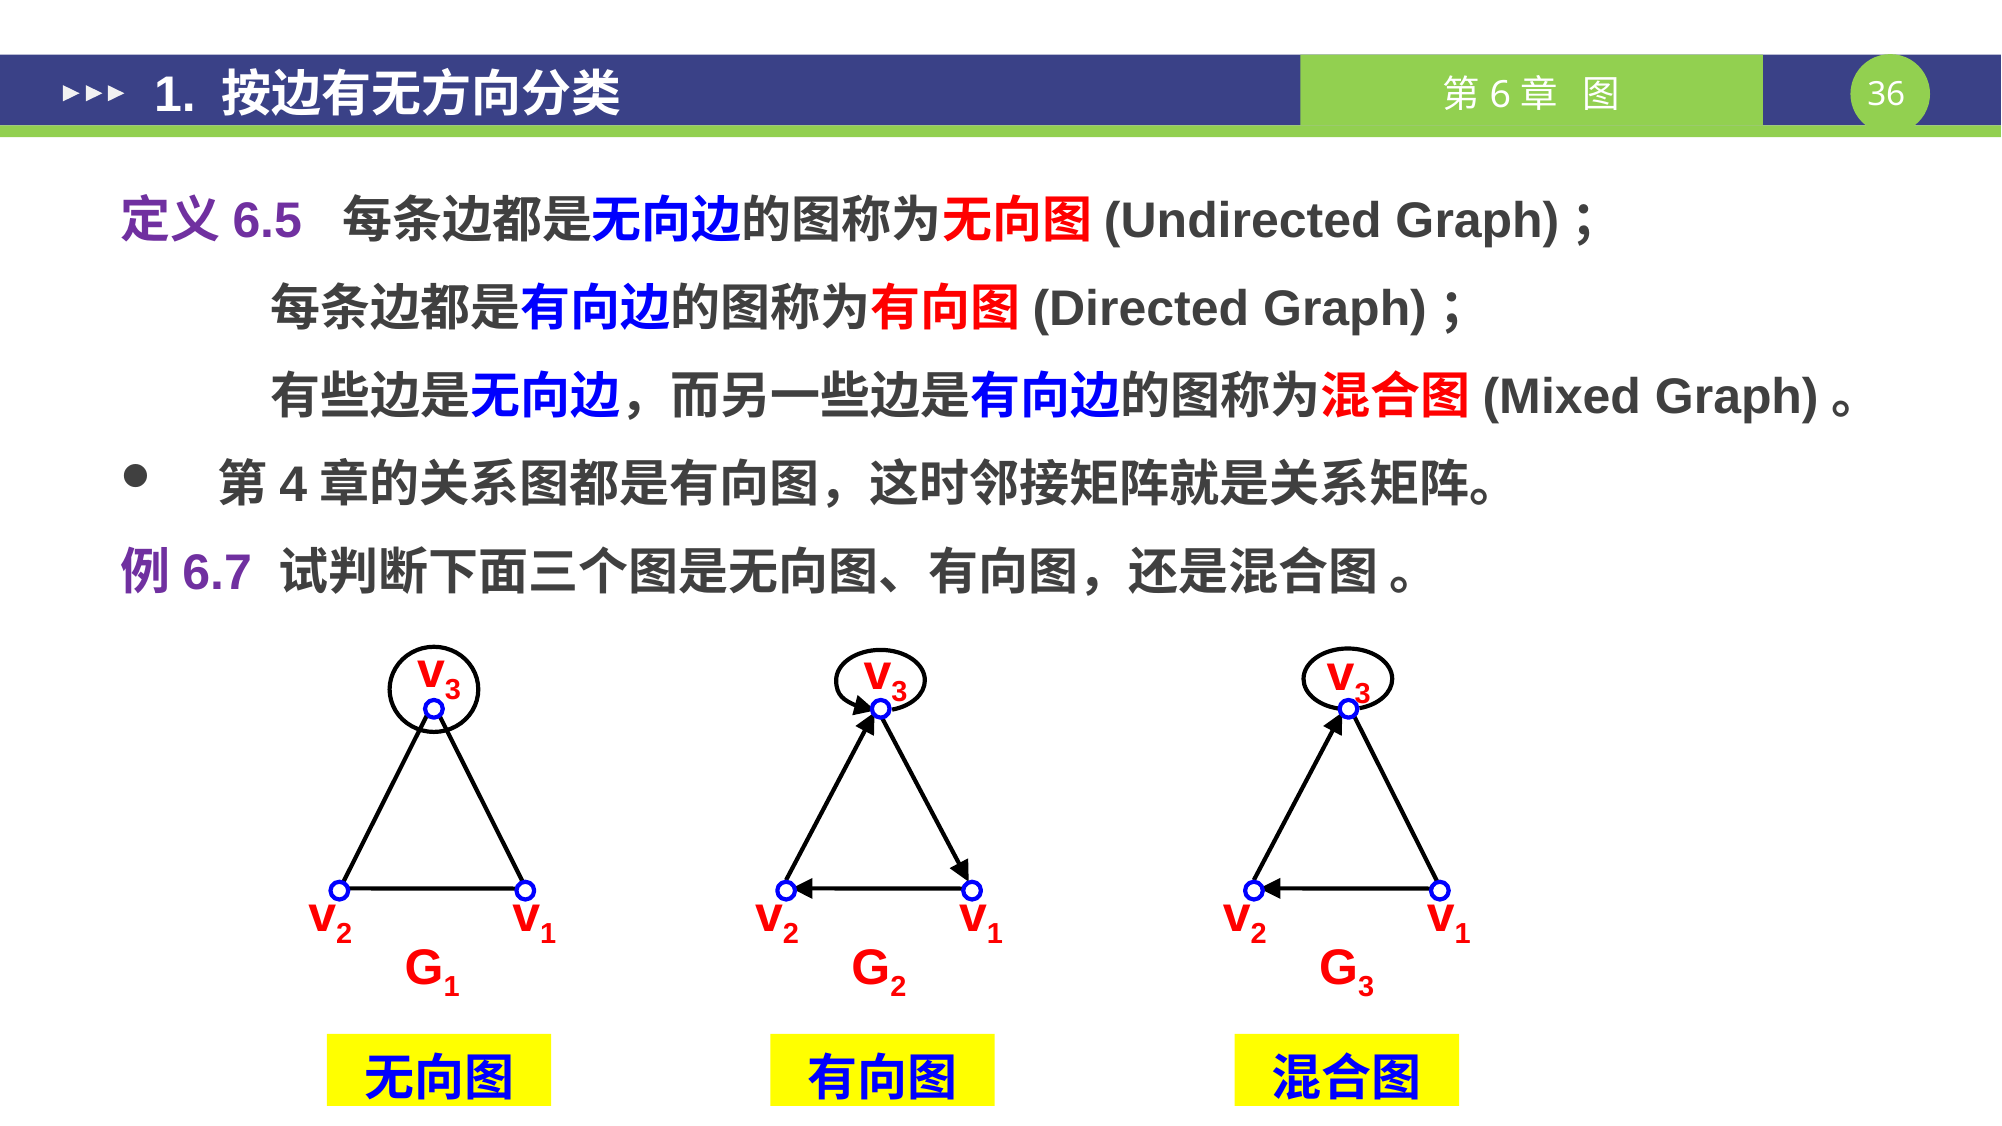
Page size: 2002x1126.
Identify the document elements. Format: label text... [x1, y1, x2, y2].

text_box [1217, 640, 1476, 996]
list 定义6.5 每条边都是无向边的图称为无向图(Undirected Graph)； 每条边都是有向边的图称为有向图(Directed Graph)； 有些边是无向边，而另一些边是有向边的图称为混合图(Mixed Graph)。 第4章的关系图都是有向图，这时邻接矩阵就是关系矩阵。 例6.7 试判断下面三个图是无向图、有向图，还是混合图 。 [100, 159, 1930, 701]
text_box 混合图 [1234, 1033, 1460, 1106]
text_box 有向图 [770, 1033, 995, 1106]
text_box 无向图 [326, 1033, 552, 1106]
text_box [750, 639, 1008, 996]
title 1. 按边有无方向分类 [134, 26, 1674, 157]
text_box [303, 637, 562, 996]
